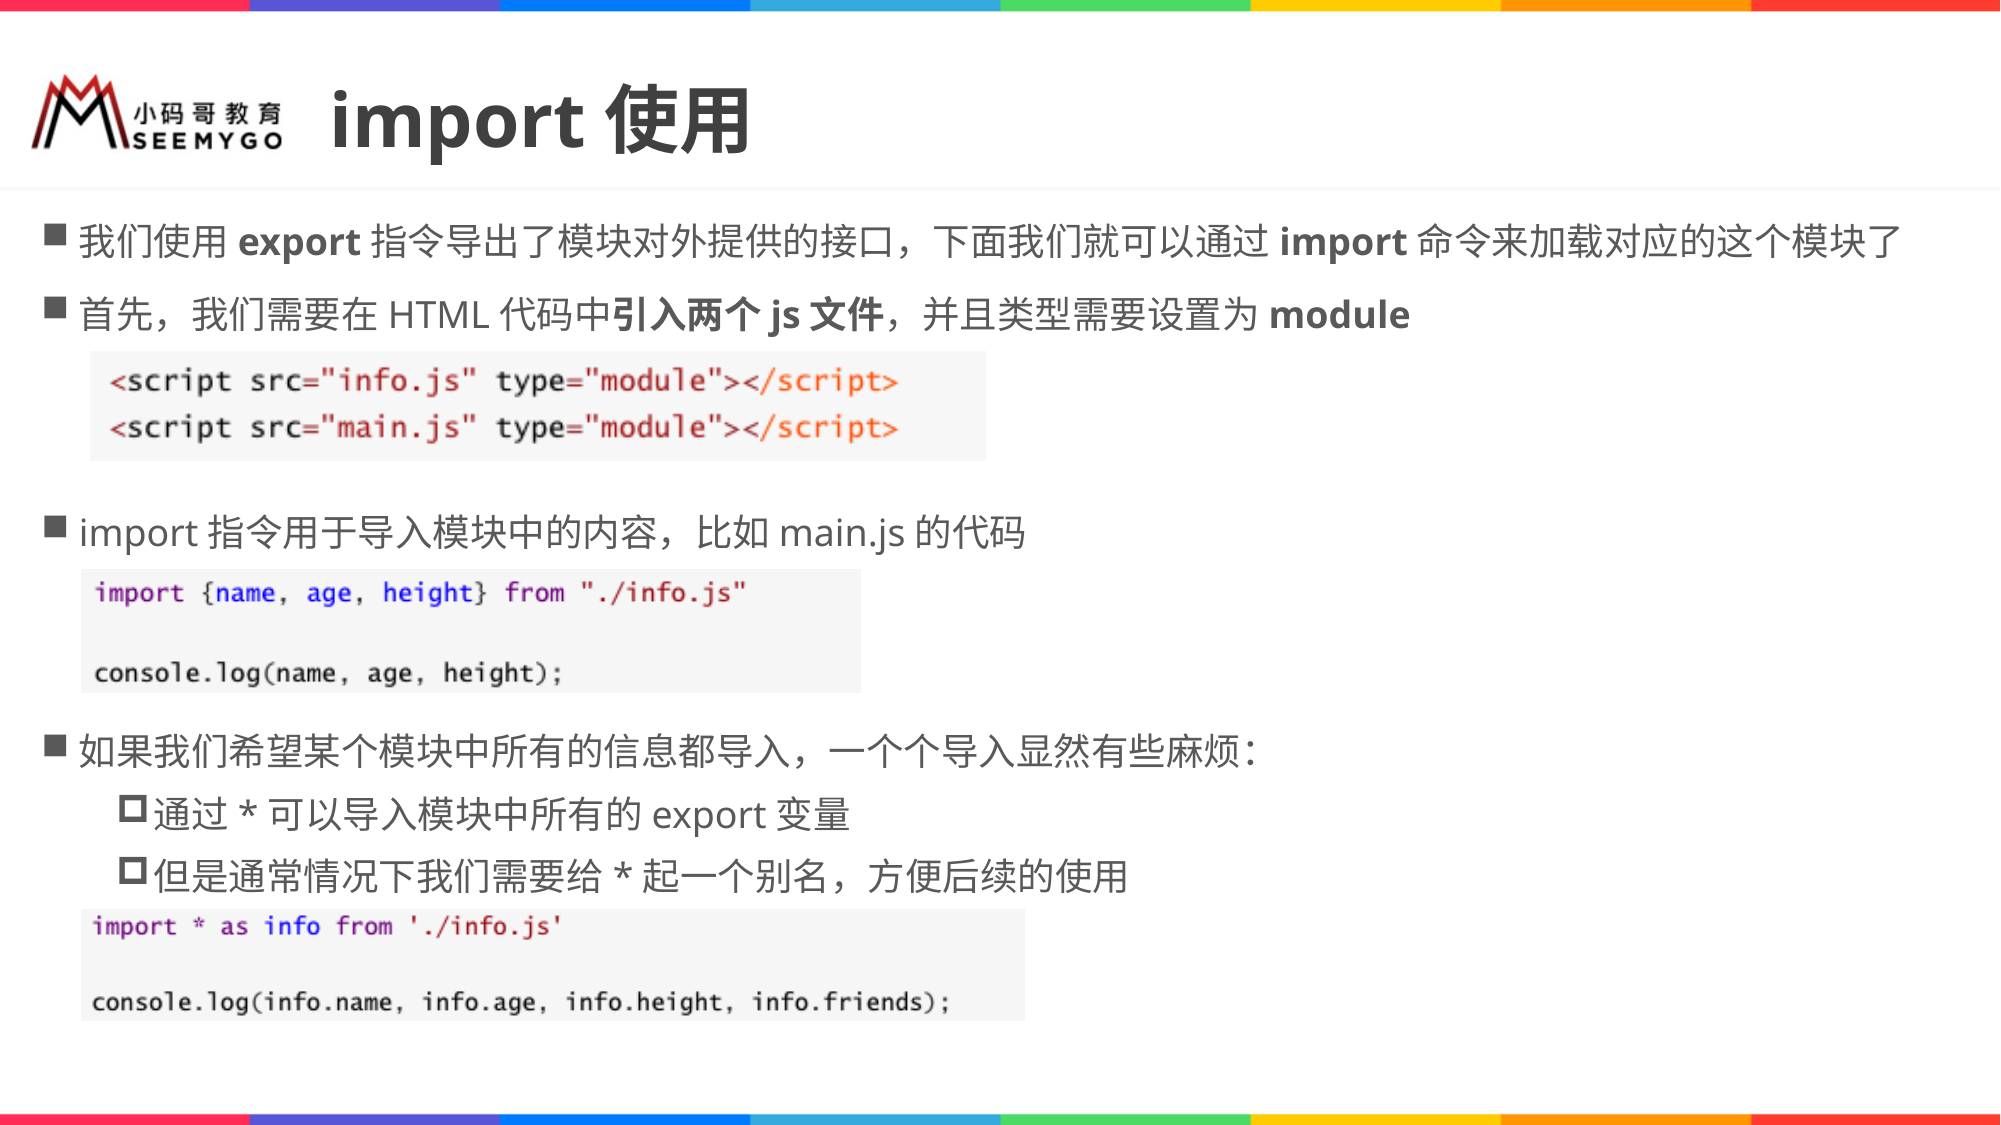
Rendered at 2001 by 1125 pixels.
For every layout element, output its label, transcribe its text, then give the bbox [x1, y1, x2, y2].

title import使用 [314, 64, 1968, 182]
list 我们使用export指令导出了模块对外提供的接口，下面我们就可以通过import命令来加载对应的这个模块了 首先，我们需要在HTML代码中引入两个js文件，并且类型需要设置为module import指令用于导入模块中的内容，比如main.js的代码 如果我们希望某个模块中所有的信息都导入，一个个导入显然有些麻烦： 通过*可以导入模块中所有的export变量 但是通常情况下我们需要给*起一个别名，方便后续的使用 [26, 203, 1974, 1097]
picture [0, 0, 2001, 1125]
